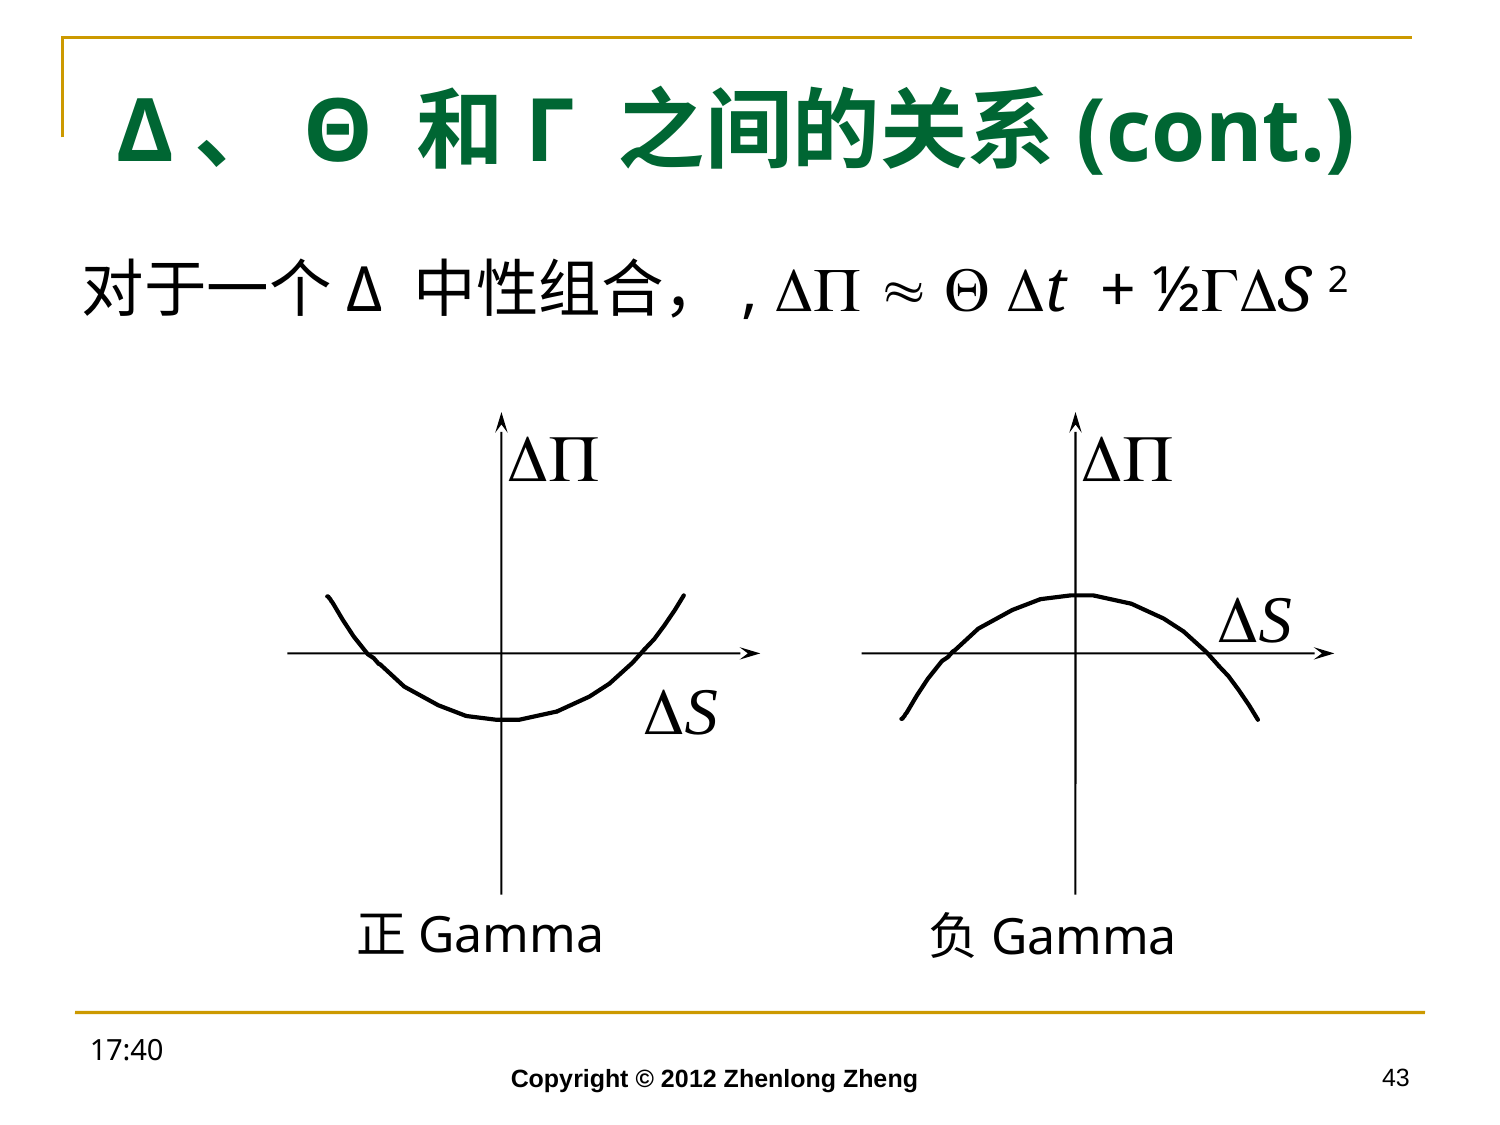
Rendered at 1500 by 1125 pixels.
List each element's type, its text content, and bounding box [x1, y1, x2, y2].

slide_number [75, 1024, 425, 1100]
title Δ、Θ 和Γ 之间的关系(cont.) [100, 66, 1389, 249]
list 对于一个Δ 中性组合，, DP » Q Dt + ½GDS 2 [66, 249, 1455, 413]
footer Copyright © 2012 Zhenlong Zheng [269, 1024, 1161, 1101]
slide_number 43 [1074, 1023, 1426, 1100]
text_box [287, 407, 1335, 973]
